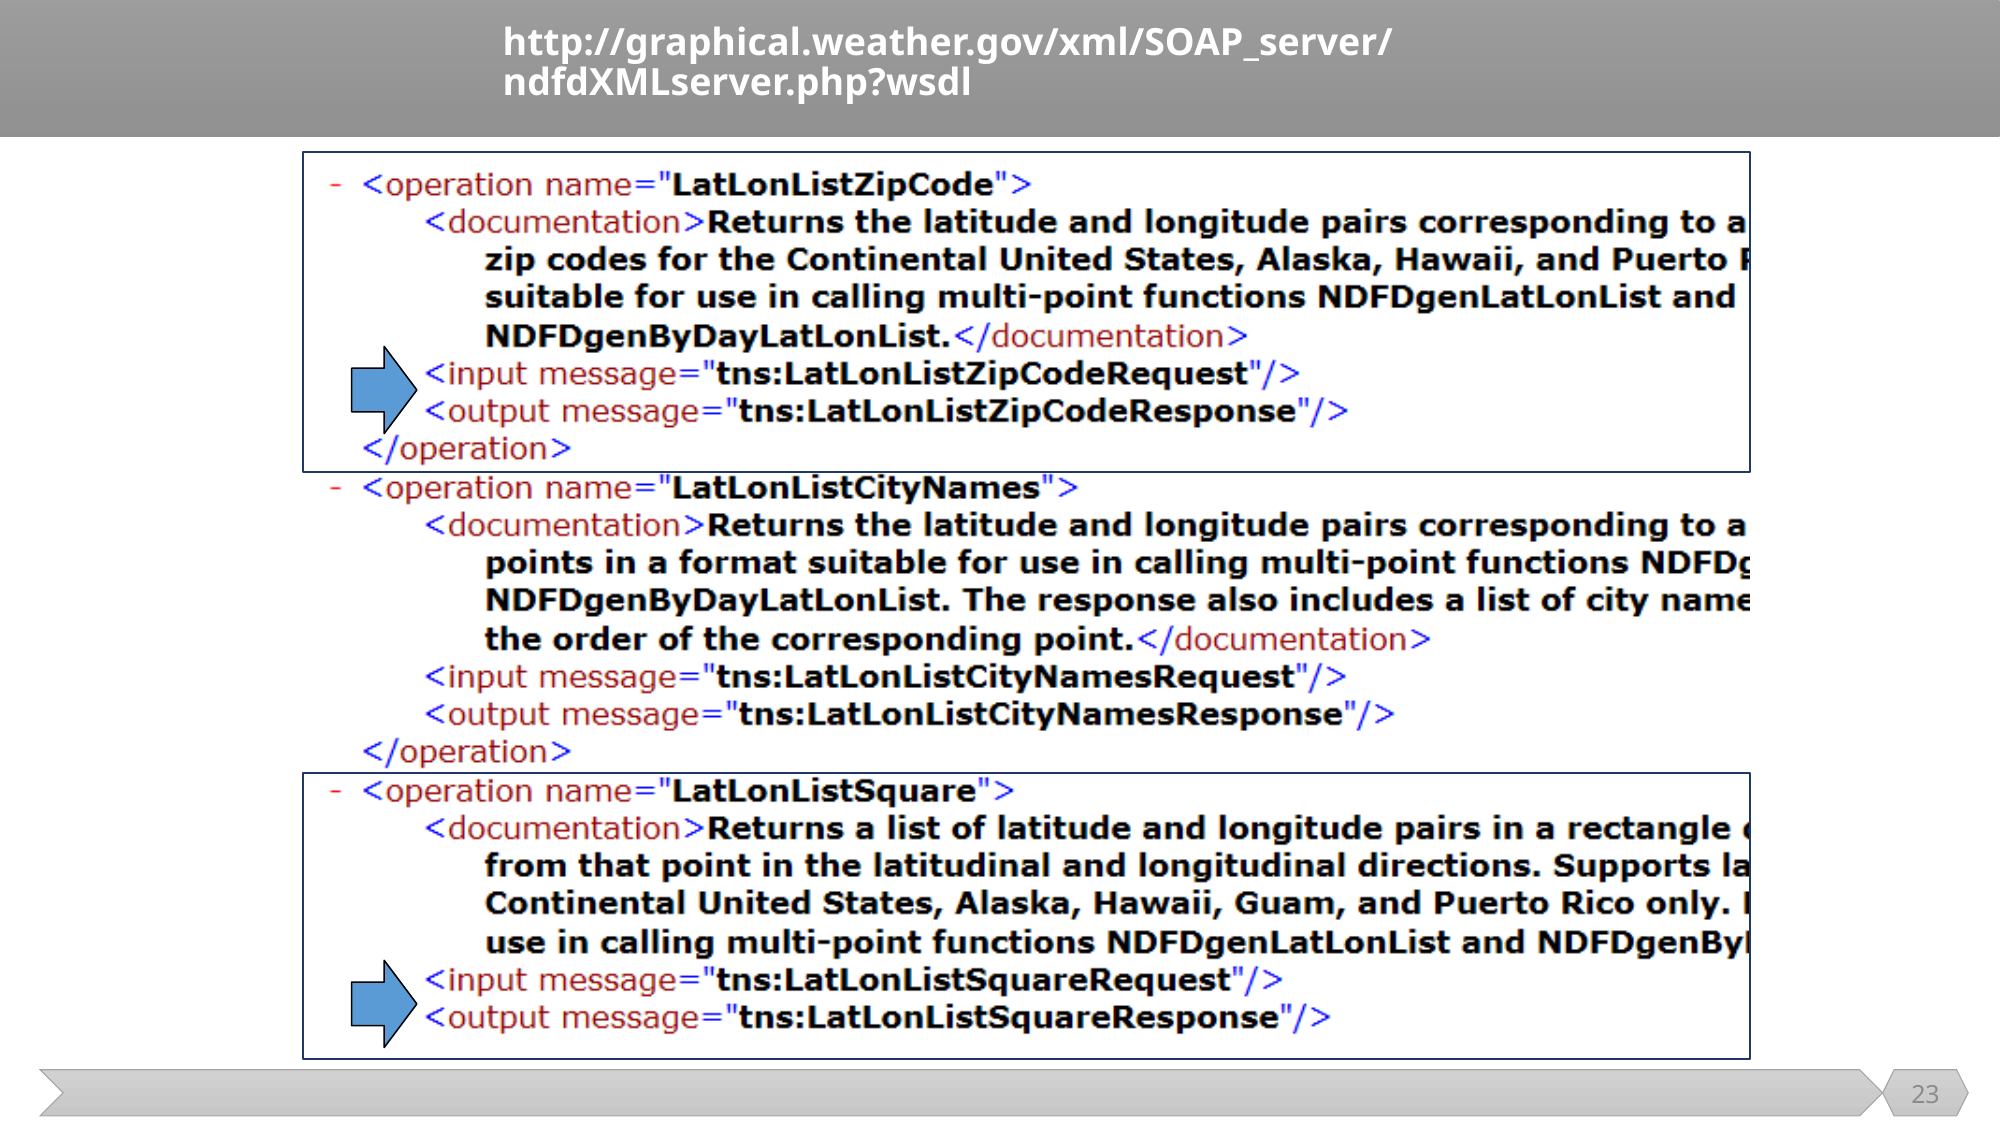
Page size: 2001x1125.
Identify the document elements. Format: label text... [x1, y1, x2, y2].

text_box [302, 151, 1750, 473]
title http://graphical.weather.gov/xml/SOAP_server/ndfdXMLserver.php?wsdl [487, 24, 1738, 102]
slide_number 23 [1882, 1065, 1969, 1125]
text_box [302, 772, 1750, 1060]
picture [319, 164, 1750, 1036]
